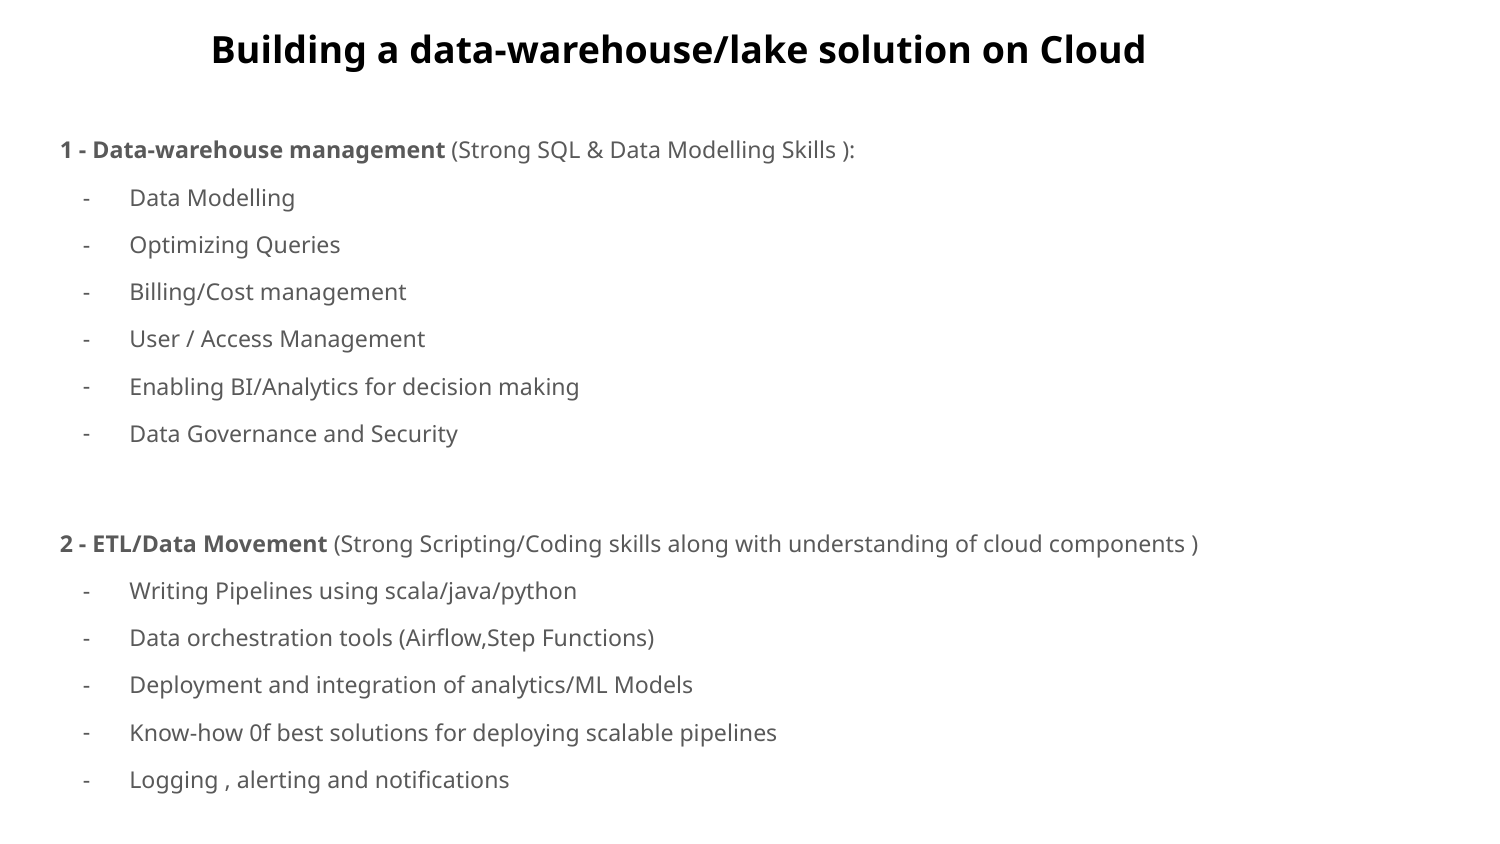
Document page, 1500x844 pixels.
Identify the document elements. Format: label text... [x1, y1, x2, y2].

title Building a data-warehouse/lake solution on Cloud [120, 0, 1500, 90]
subtitle 1 - Data-warehouse management (Strong SQL & Data Modelling Skills ): Data Modelling Optimizing Queries Billing/Cost management User / Access Management Enabling BI/Analytics for decision making Data Governance and Security 2 - ETL/Data Movement (Strong Scripting/Coding skills along with understanding of cloud components ) Writing Pipelines using scala/java/python Data orchestration tools (Airflow,Step Functions) Deployment and integration of analytics/ML Models Know-how 0f best solutions for deploying scalable pipelines Logging , alerting and notifications [44, 87, 1488, 819]
